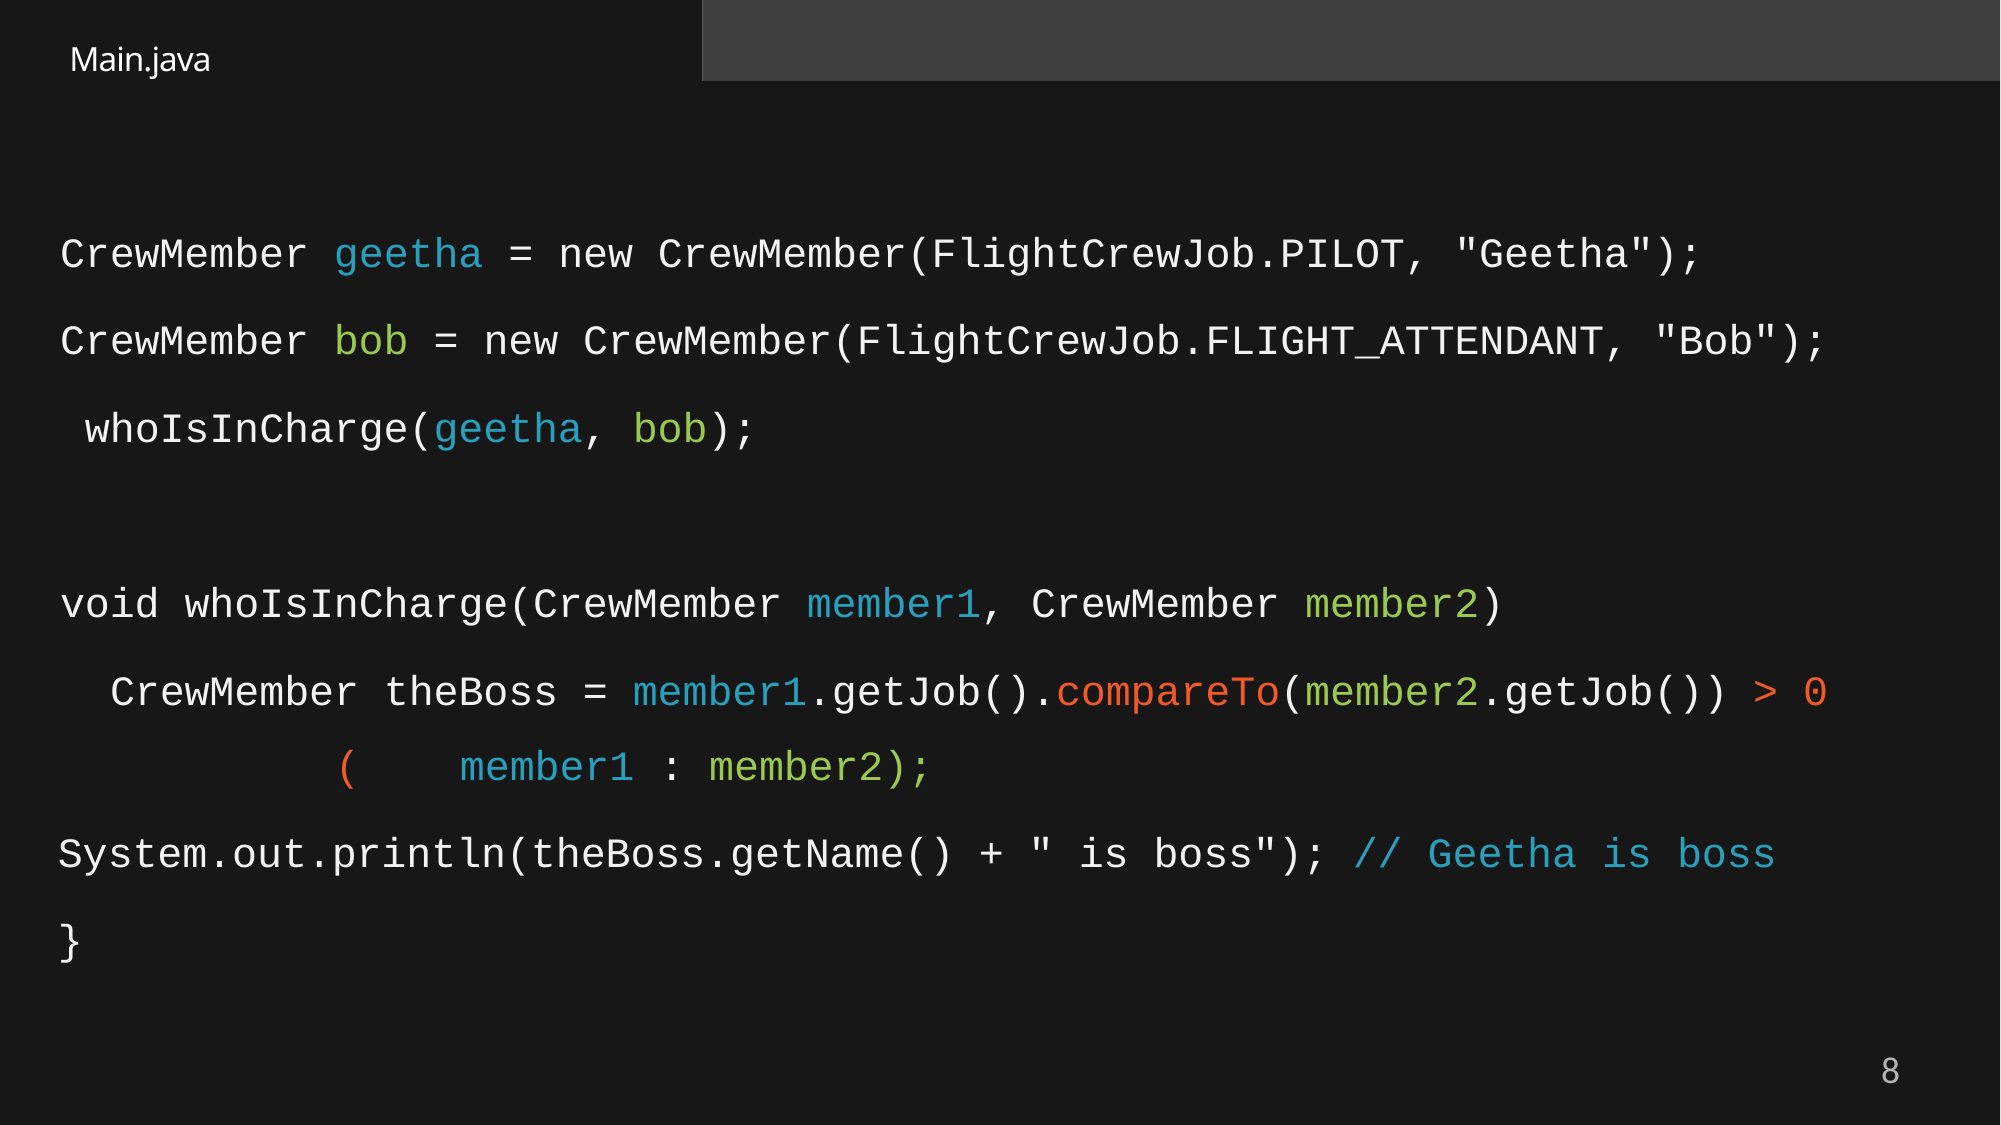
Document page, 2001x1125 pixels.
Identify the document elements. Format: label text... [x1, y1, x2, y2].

text_box void whoIsInCharge(CrewMember member1, CrewMember member2) CrewMember theBoss = member1.getJob().compareTo(member2.getJob()) > 0 ( member1 : member2); System.out.println(theBoss.getName() + " is boss"); // Geetha is boss } [57, 573, 1838, 964]
text_box Main.java [67, 36, 226, 79]
slide_number 8 [1440, 1046, 1900, 1103]
title CrewMember geetha = new CrewMember(FlightCrewJob.PILOT, "Geetha"); CrewMember bob = new CrewMember(FlightCrewJob.FLIGHT_ATTENDANT, "Bob"); whoIsInCharge(geetha, bob); [57, 223, 1838, 451]
